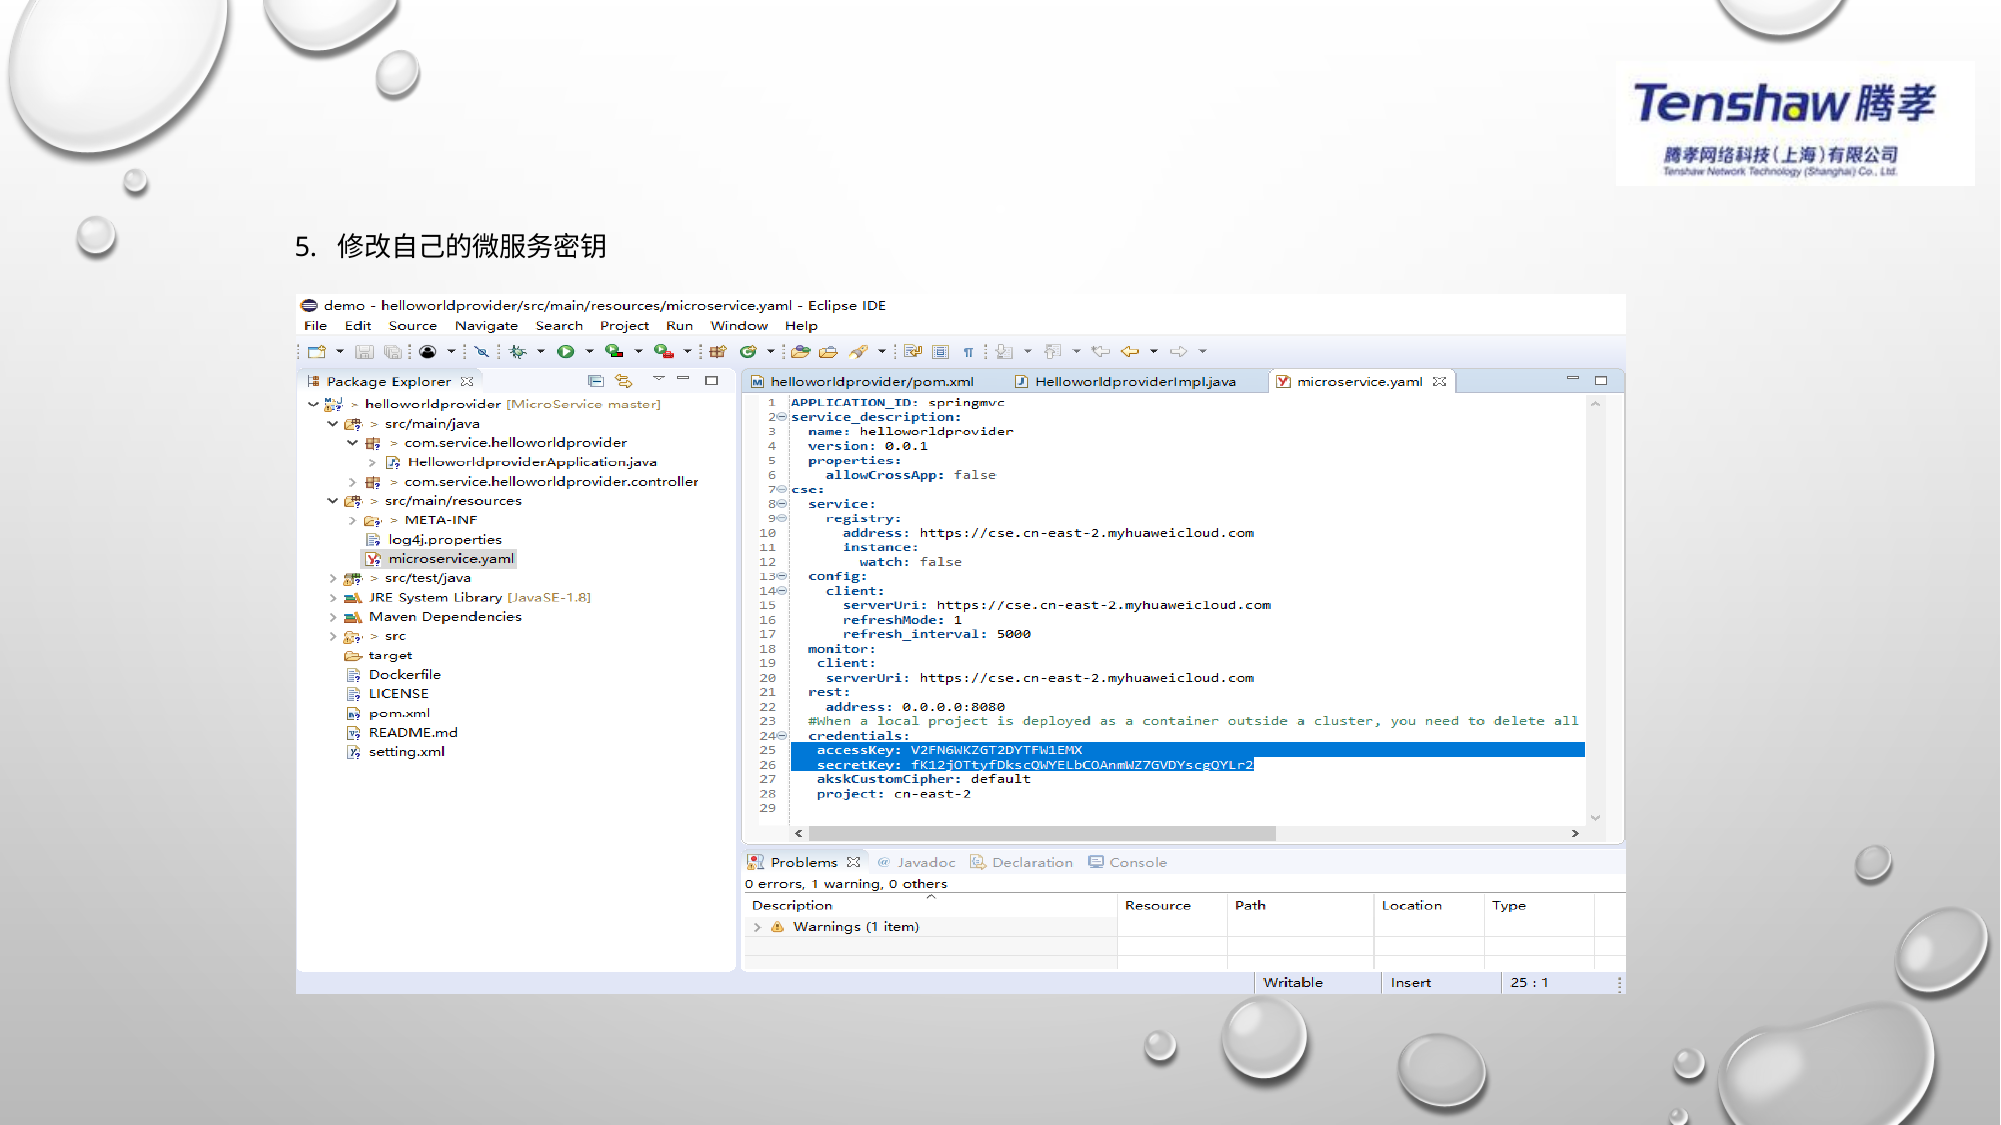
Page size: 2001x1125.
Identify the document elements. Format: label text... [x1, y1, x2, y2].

title 5. 修改自己的微服务密钥 [279, 185, 1256, 311]
picture [0, 0, 2000, 1125]
